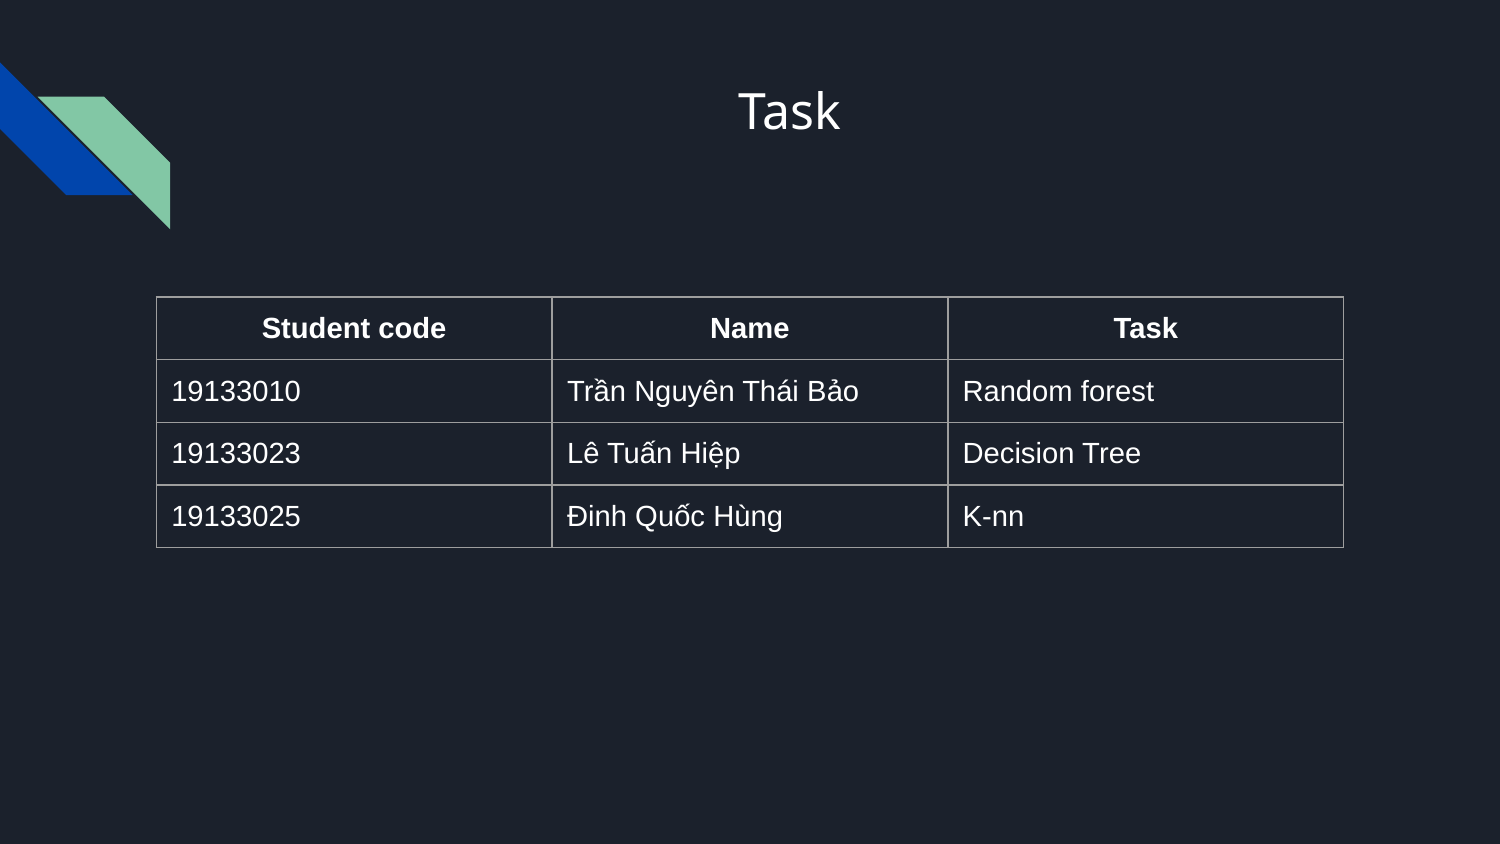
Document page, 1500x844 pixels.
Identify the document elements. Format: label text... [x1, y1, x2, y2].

table_header Task [949, 298, 1343, 359]
table_cell Lê Tuấn Hiệp [553, 423, 947, 484]
table_cell 19133025 [157, 486, 551, 547]
table_header Name [553, 298, 947, 359]
table_cell K-nn [949, 486, 1343, 547]
table_cell Decision Tree [949, 423, 1343, 484]
table_cell 19133023 [157, 423, 551, 484]
table_cell Random forest [949, 360, 1343, 422]
title Task [212, 64, 1368, 215]
table_cell 19133010 [157, 360, 551, 422]
table_header Student code [157, 298, 551, 359]
table_cell Đinh Quốc Hùng [553, 486, 947, 547]
table_cell Trần Nguyên Thái Bảo [553, 360, 947, 422]
